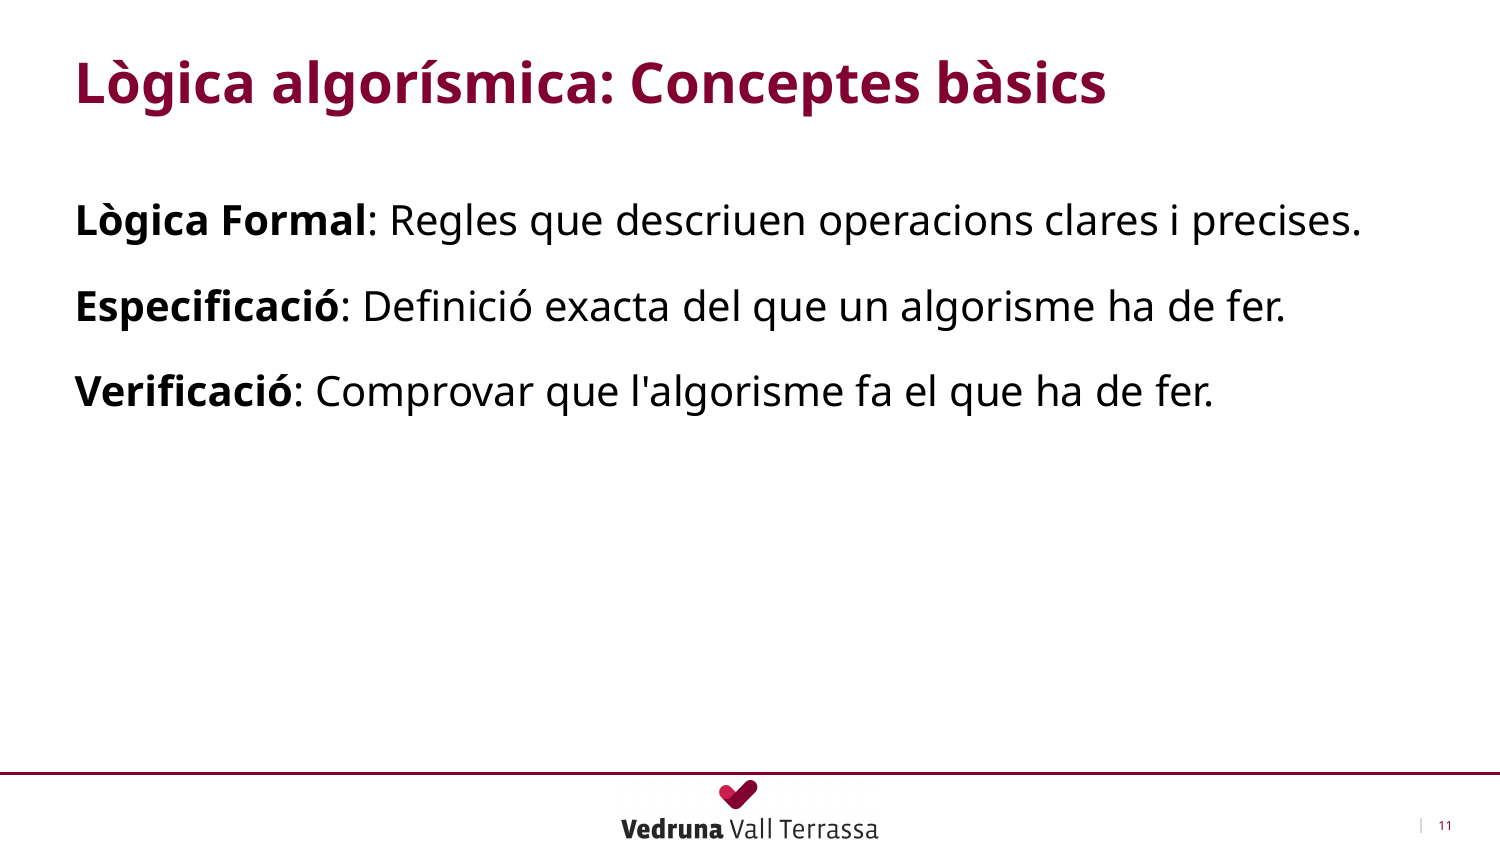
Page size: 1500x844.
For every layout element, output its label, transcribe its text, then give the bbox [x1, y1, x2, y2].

picture [621, 780, 879, 839]
list Lògica Formal: Regles que descriuen operacions clares i precises. Especificació: Definició exacta del que un algorisme ha de fer. Verificació: Comprovar que l'algorisme fa el que ha de fer. [74, 169, 1428, 735]
list Lògica algorísmica: Conceptes bàsics [74, 47, 1428, 131]
